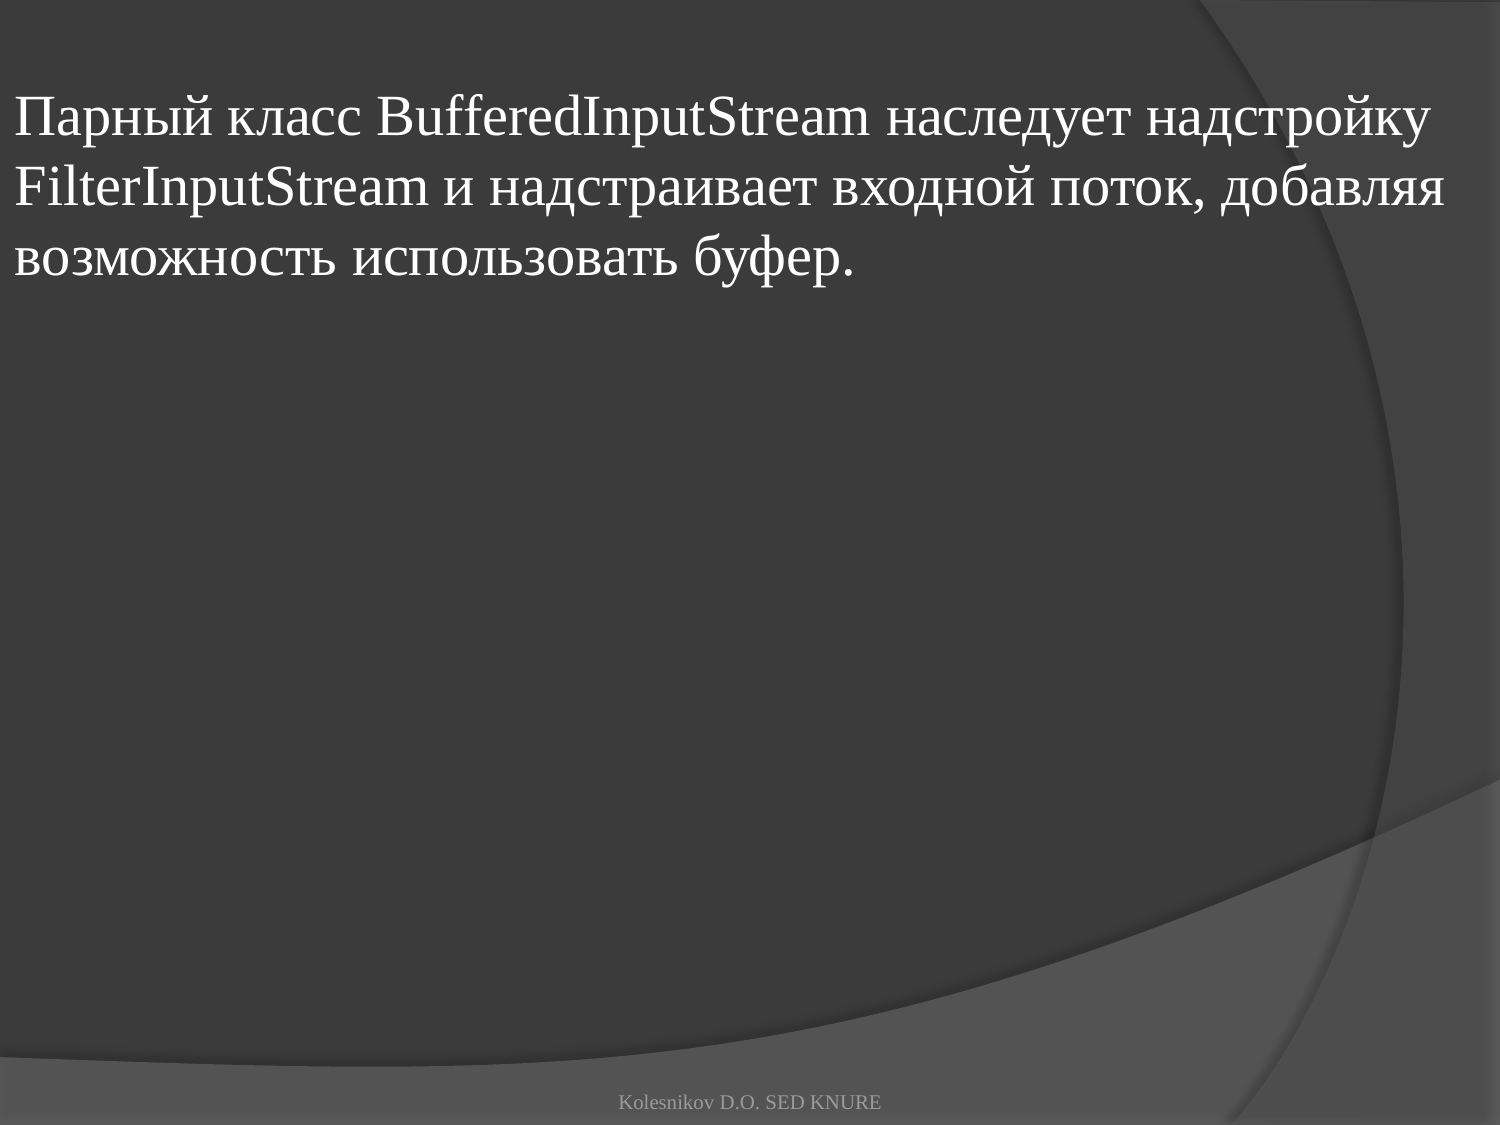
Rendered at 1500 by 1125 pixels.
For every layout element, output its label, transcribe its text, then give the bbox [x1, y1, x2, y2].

text_box Парный класс BufferedInputStream наследует надстройку FilterInputStream и надстраивает входной поток, добавляя возможность использовать буфер. [0, 0, 1500, 295]
footer Kolesnikov D.O. SED KNURE [512, 1053, 988, 1114]
